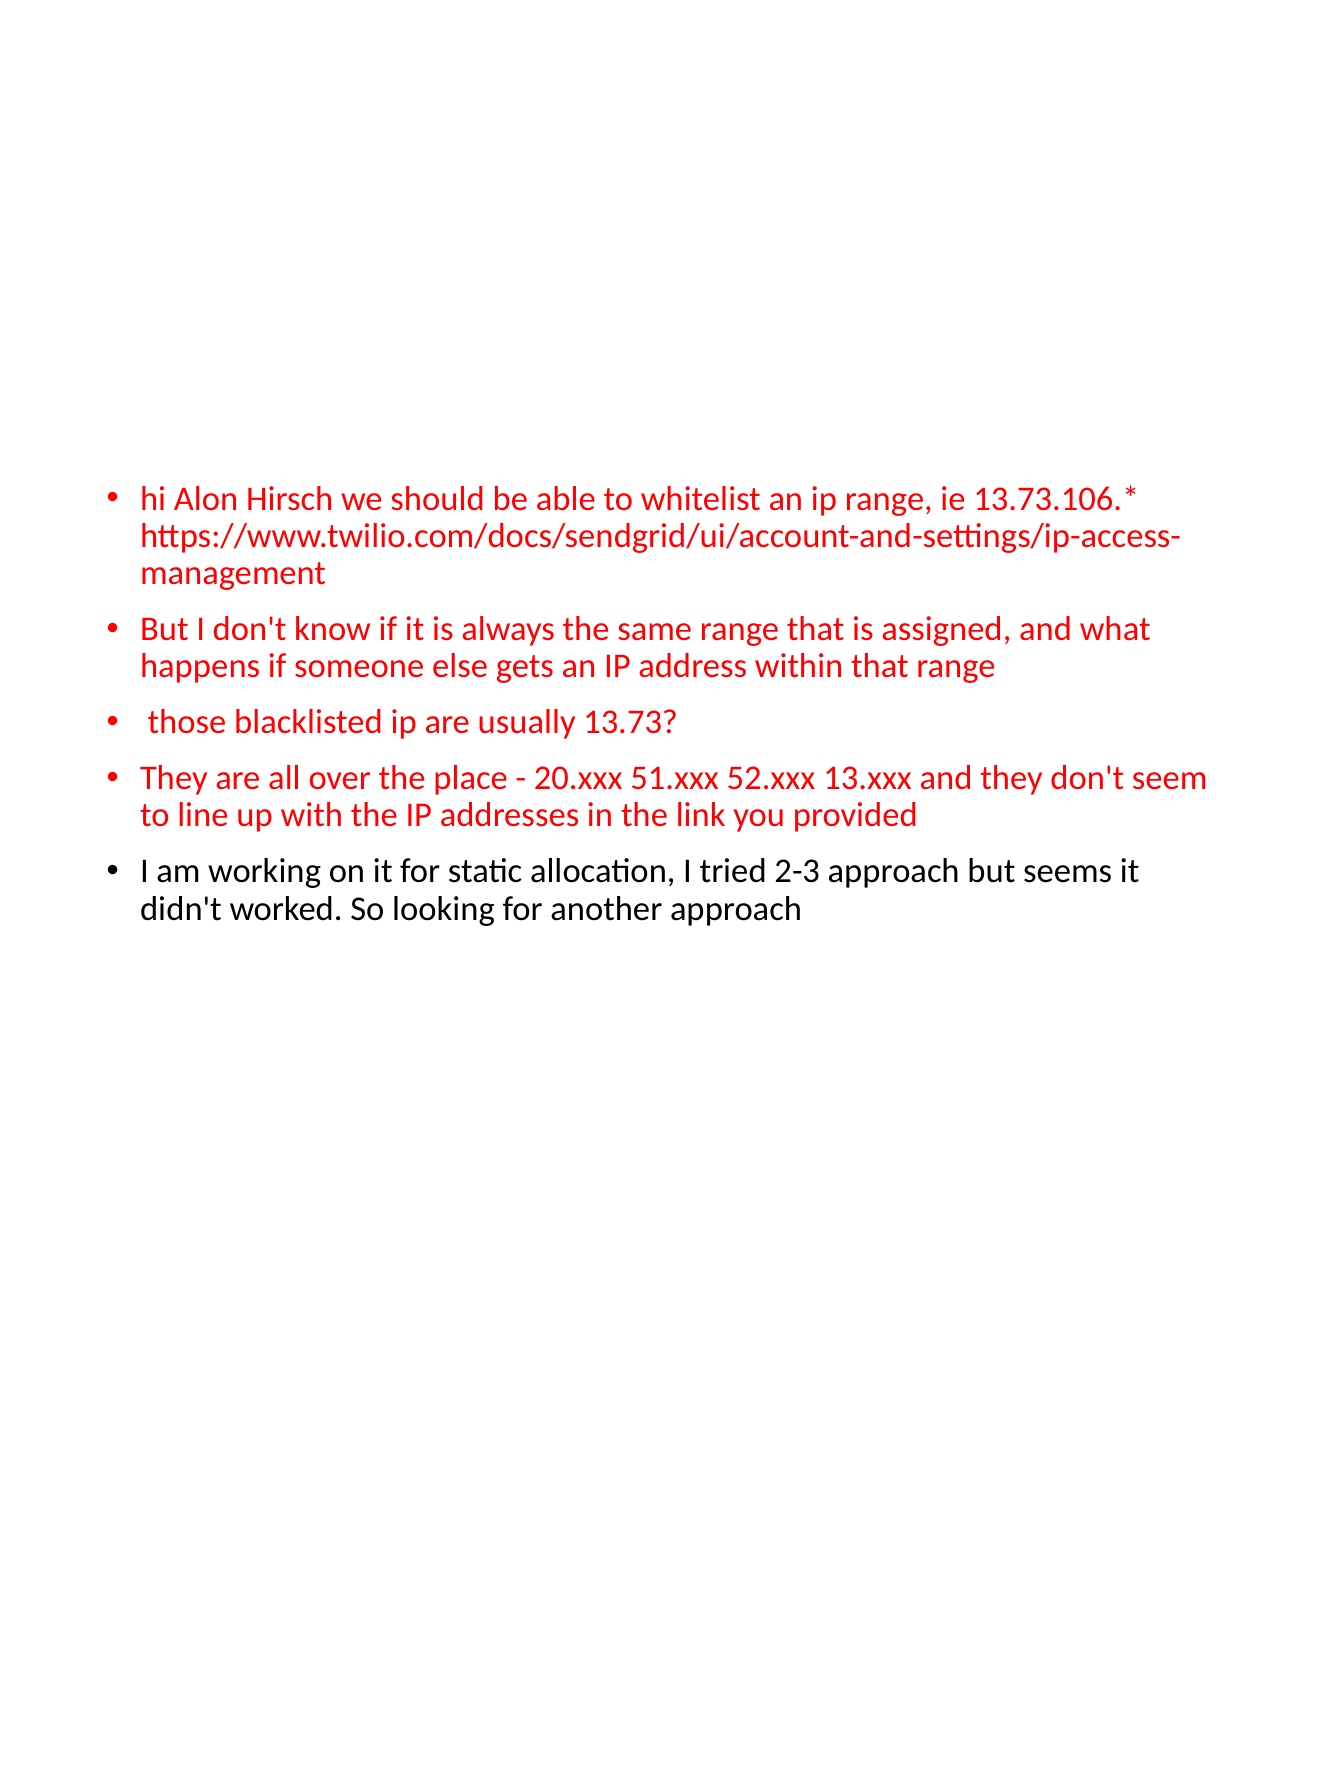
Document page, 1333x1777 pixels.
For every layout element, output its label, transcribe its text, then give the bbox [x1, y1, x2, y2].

list hi Alon Hirsch we should be able to whitelist an ip range, ie 13.73.106.* https://www.twilio.com/docs/sendgrid/ui/account-and-settings/ip-access-management But I don't know if it is always the same range that is assigned, and what happens if someone else gets an IP address within that range those blacklisted ip are usually 13.73? They are all over the place - 20.xxx 51.xxx 52.xxx 13.xxx and they don't seem to line up with the IP addresses in the link you provided I am working on it for static allocation, I tried 2-3 approach but seems it didn't worked. So looking for another approach [91, 472, 1241, 1600]
